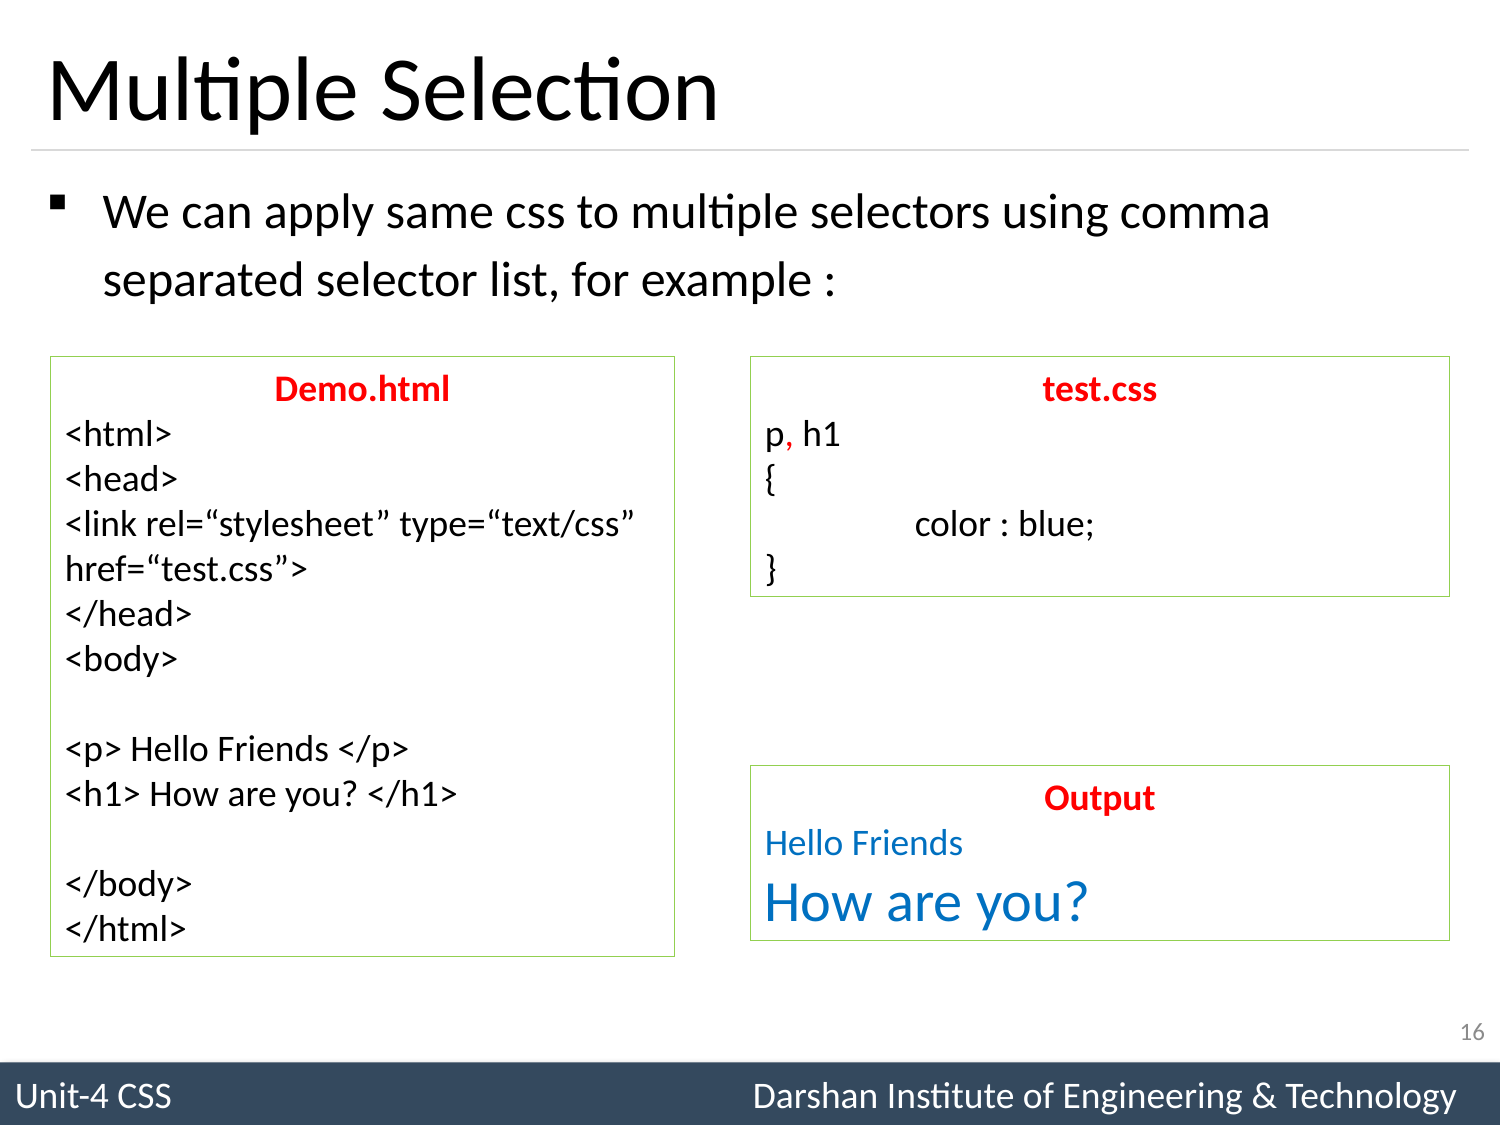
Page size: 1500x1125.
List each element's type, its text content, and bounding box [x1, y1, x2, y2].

text_box test.css p, h1 { color : blue; } [750, 356, 1450, 597]
text_box Demo.html <html> <head> <link rel=“stylesheet” type=“text/css” href=“test.css”> </head> <body> <p> Hello Friends </p> <h1> How are you? </h1> </body> </html> [50, 356, 675, 957]
title Multiple Selection [31, 17, 1469, 150]
list We can apply same css to multiple selectors using comma separated selector list, for example : [31, 162, 1469, 338]
slide_number 16 [1149, 999, 1500, 1060]
text_box Output Hello Friends How are you? [750, 765, 1450, 941]
